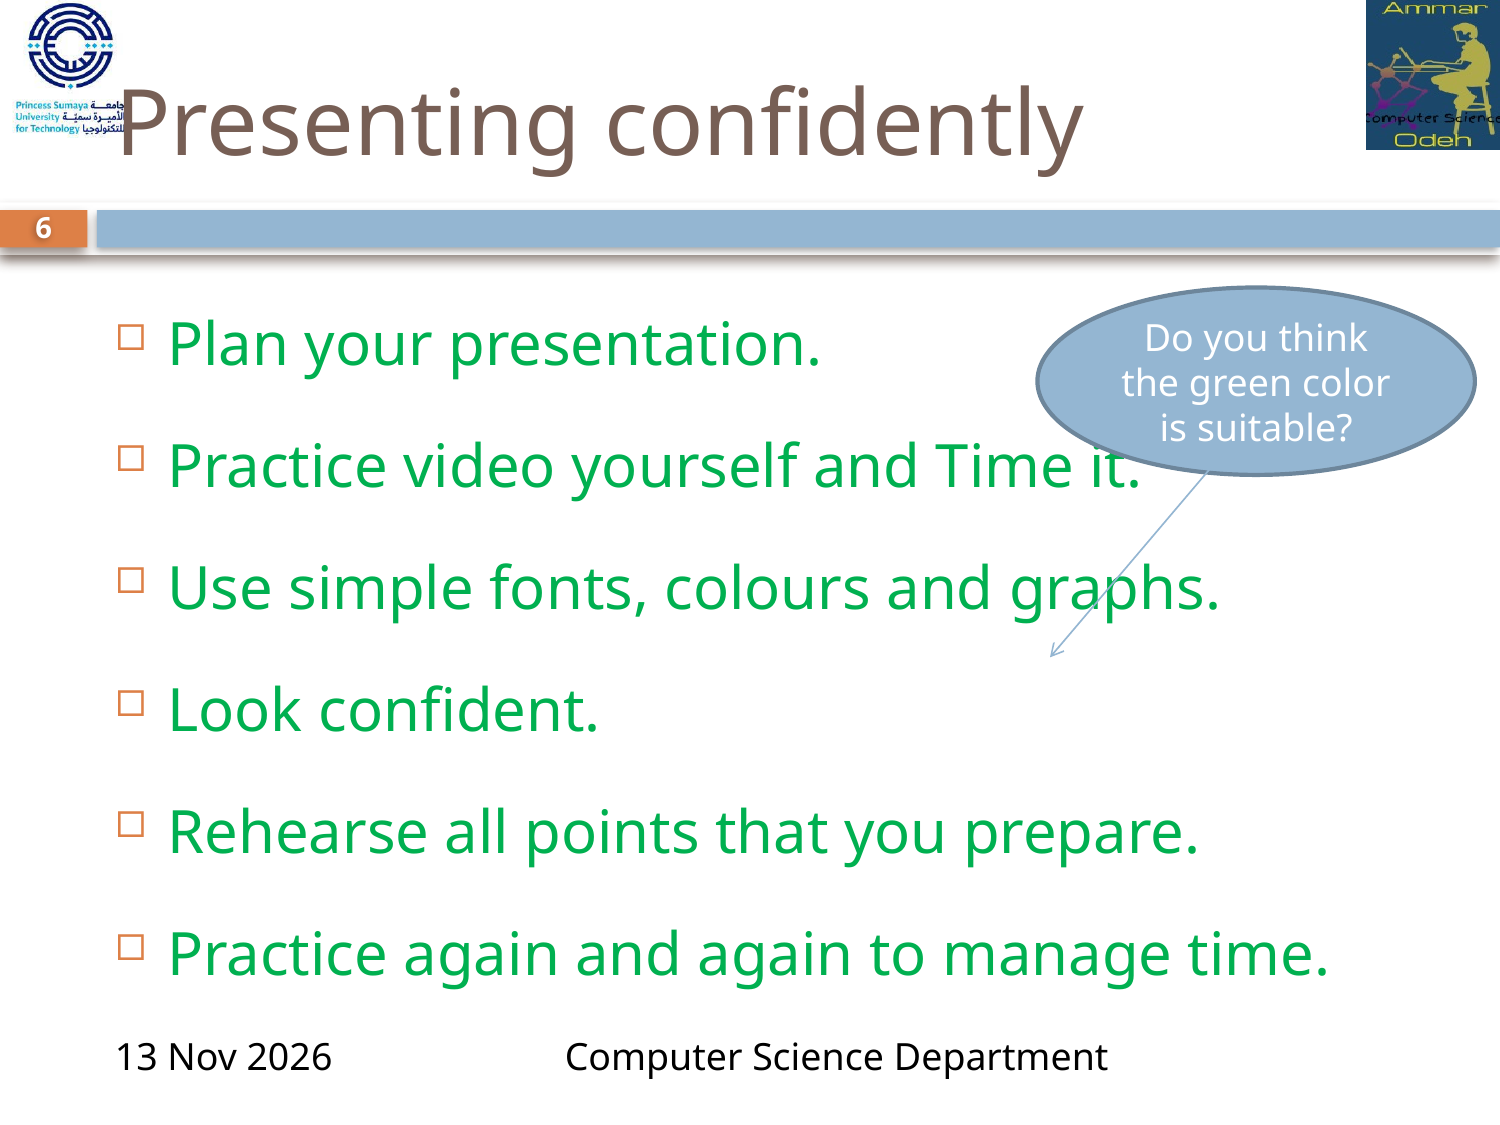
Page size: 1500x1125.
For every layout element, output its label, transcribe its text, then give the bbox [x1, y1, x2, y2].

slide_number 6 [0, 208, 88, 249]
picture [1, 0, 139, 138]
slide_number 28-Dec-21 [99, 1025, 538, 1085]
title Presenting confidently [100, 37, 1438, 200]
picture [1366, 0, 1500, 150]
text_box Do you think the green color is suitable? [1035, 285, 1477, 478]
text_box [1049, 462, 1216, 658]
list Plan your presentation. Practice video yourself and Time it. Use simple fonts, colours and graphs. Look confident. Rehearse all points that you prepare. Practice again and again to manage time. [100, 262, 1438, 1000]
footer Computer Science Department [549, 1025, 1440, 1085]
